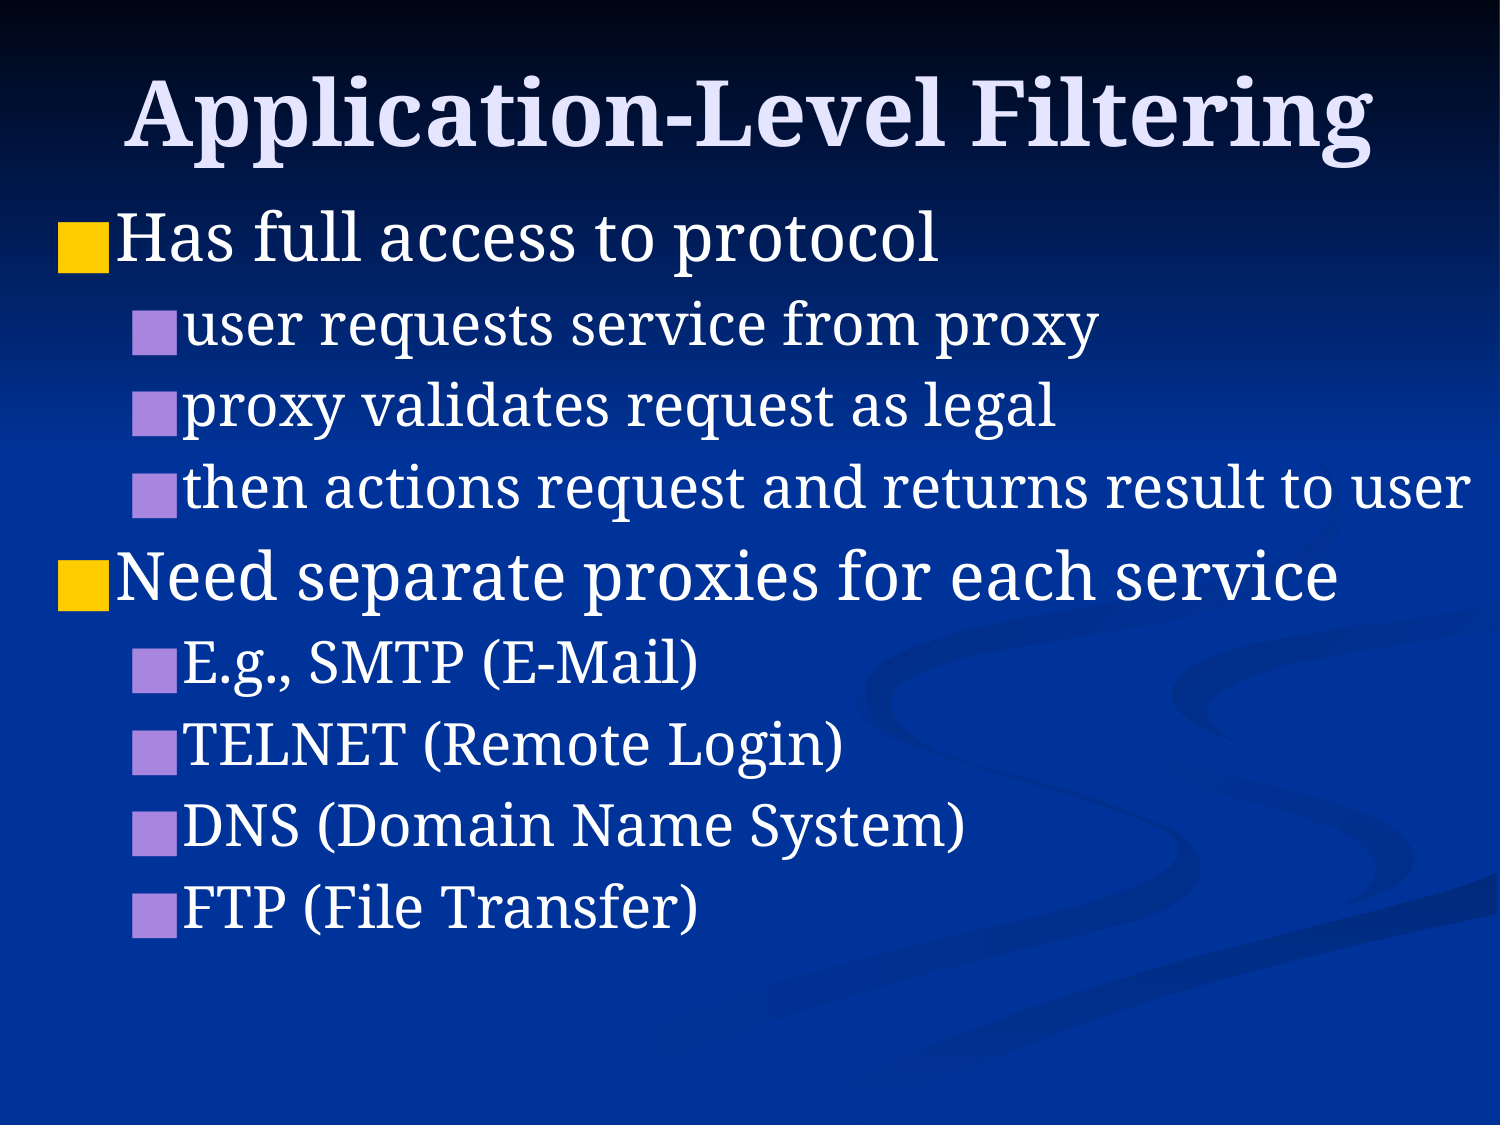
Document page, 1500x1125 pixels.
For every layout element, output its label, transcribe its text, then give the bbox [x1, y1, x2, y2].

list Has full access to protocol user requests service from proxy proxy validates request as legal then actions request and returns result to user Need separate proxies for each service E.g., SMTP (E-Mail) TELNET (Remote Login) DNS (Domain Name System) FTP (File Transfer) [37, 187, 1500, 1100]
title Application-Level Filtering [75, 45, 1425, 175]
